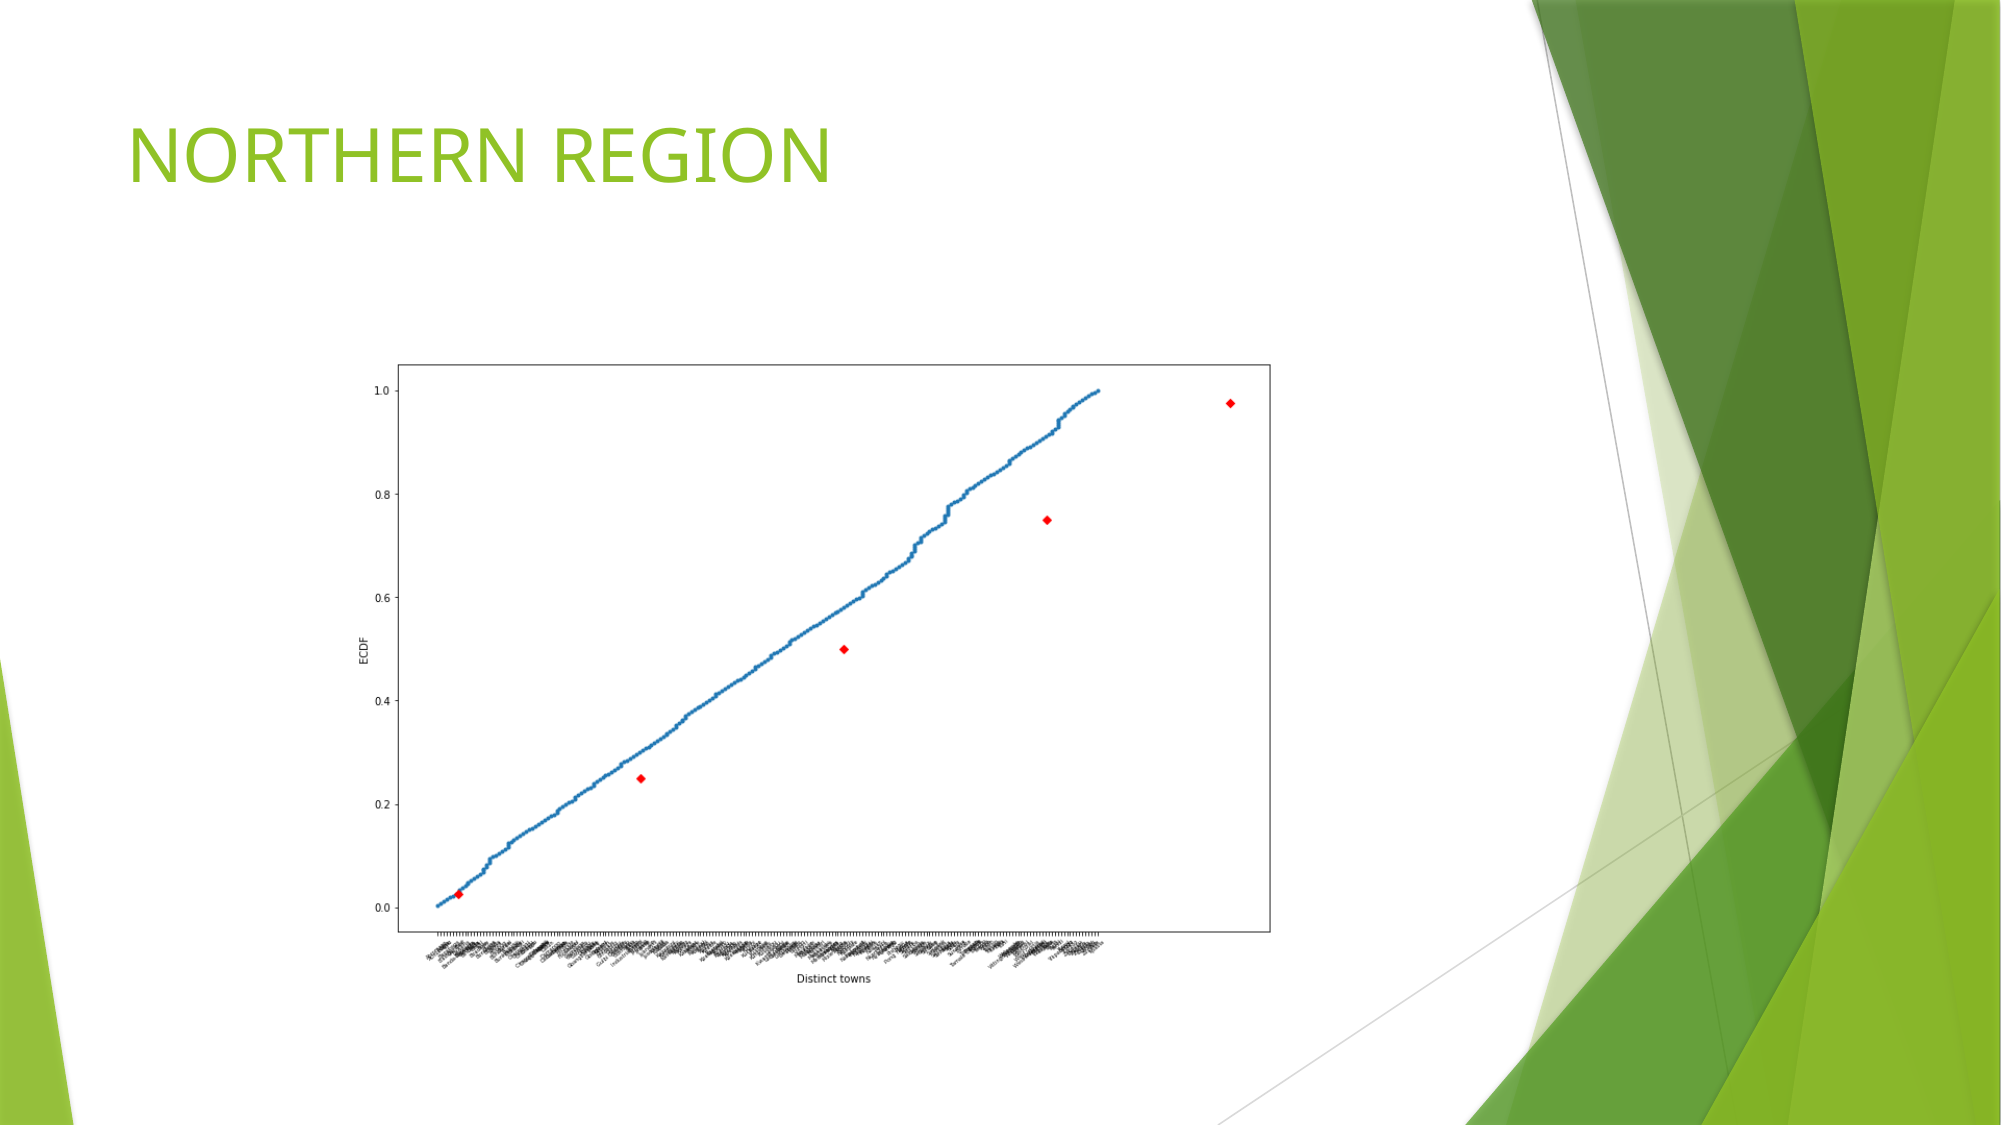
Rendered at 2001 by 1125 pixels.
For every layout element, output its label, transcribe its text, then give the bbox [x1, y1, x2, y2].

title NORTHERN REGION [111, 99, 1522, 317]
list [352, 353, 1281, 992]
